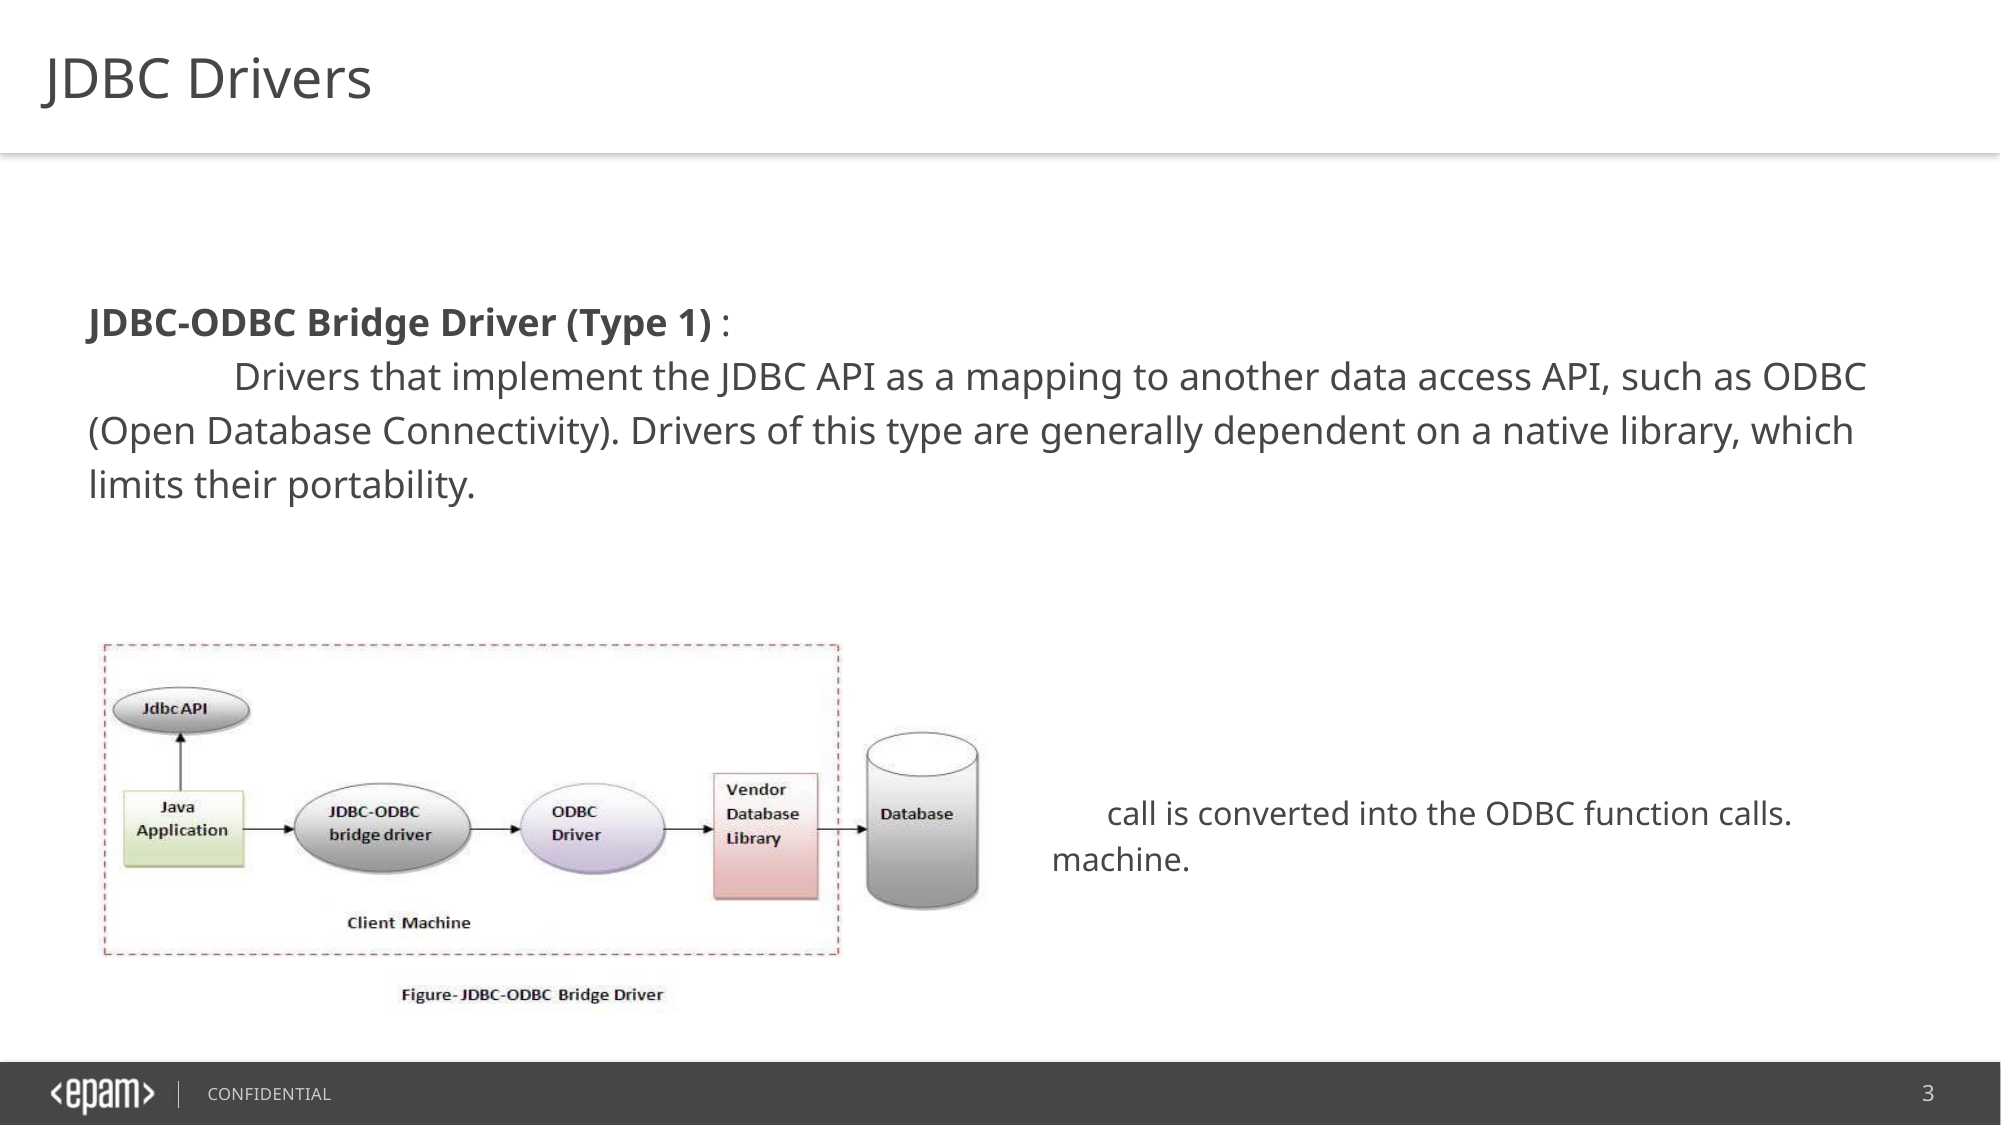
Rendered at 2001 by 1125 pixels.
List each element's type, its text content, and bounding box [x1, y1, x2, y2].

picture [50, 1078, 155, 1116]
list JDBC Drivers [0, 0, 2000, 153]
list JDBC-ODBC Bridge Driver (Type 1) : Drivers that implement the JDBC API as a mapping to another data access API, such as ODBC (Open Database Connectivity). Drivers of this type are generally dependent on a native library, which limits their portability. Advantages : 1. Easy to Use 2. Can be easily connected to any database Disadvantages : 1. Performance degraded because JDBC method call is converted into the ODBC function calls. 2. The ODBC driver needs to be installed on the client machine. [77, 235, 1901, 976]
picture [76, 605, 1046, 1050]
